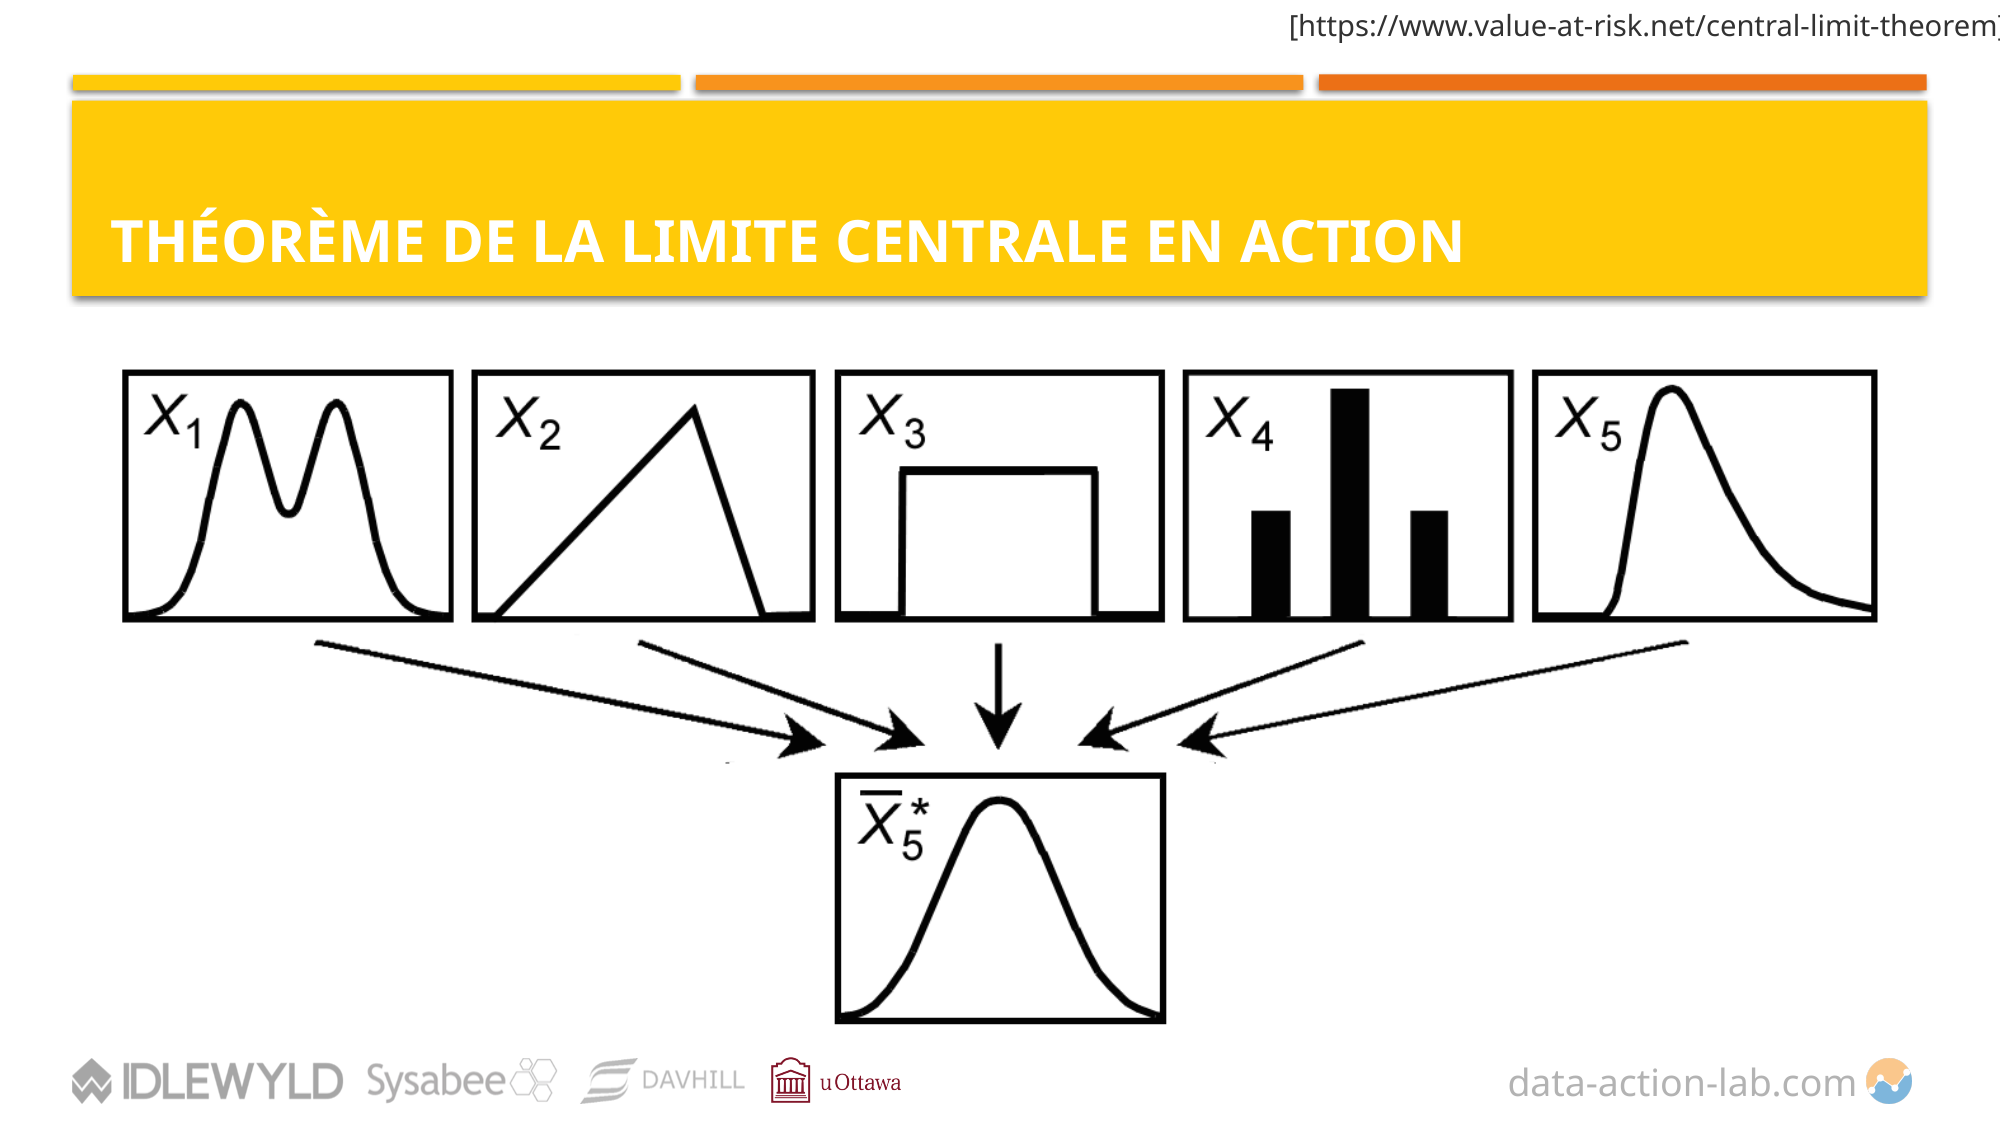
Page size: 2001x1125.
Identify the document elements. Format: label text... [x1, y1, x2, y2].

text_box [https://www.value-at-risk.net/central-limit-theorem] [1273, 0, 2000, 50]
picture [72, 1058, 745, 1104]
title THÉORÈME DE LA LIMITE CENTRALE EN ACTION [95, 115, 1905, 282]
picture [771, 1057, 901, 1103]
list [115, 357, 1885, 1038]
